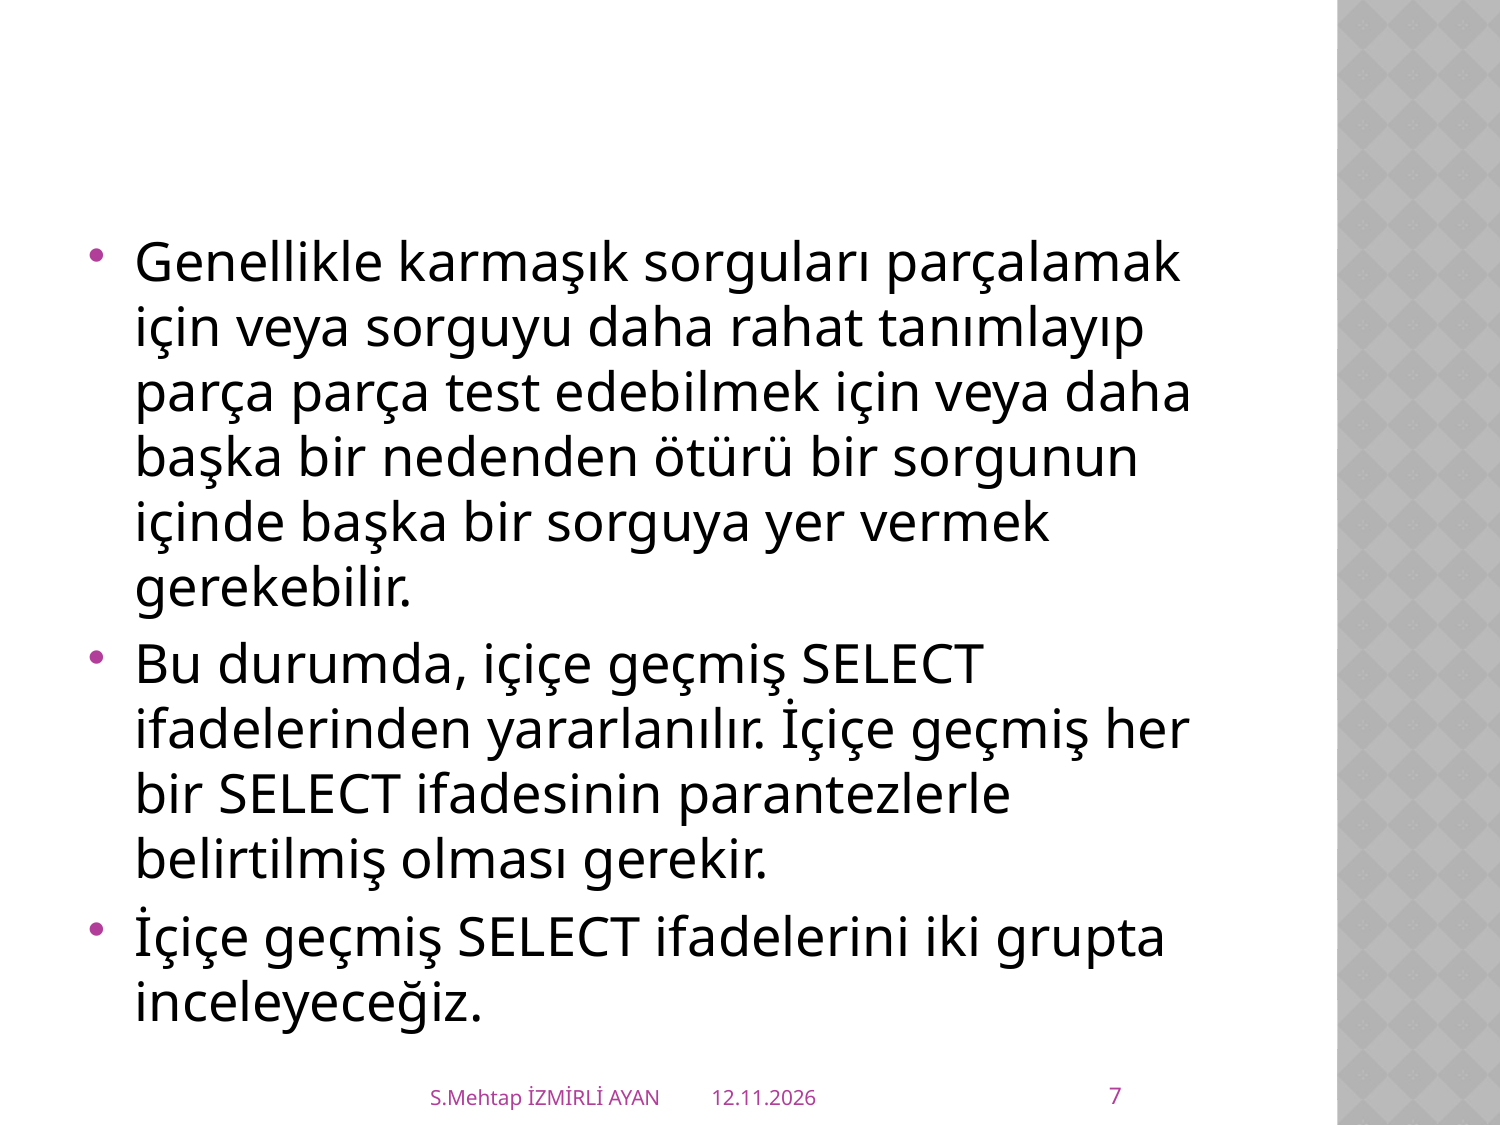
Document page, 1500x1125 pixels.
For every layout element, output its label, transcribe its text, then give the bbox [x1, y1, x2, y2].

list Genellikle karmaşık sorguları parçalamak için veya sorguyu daha rahat tanımlayıp parça parça test edebilmek için veya daha başka bir nedenden ötürü bir sorgunun içinde başka bir sorguya yer vermek gerekebilir. Bu durumda, içiçe geçmiş SELECT ifadelerinden yararlanılır. İçiçe geçmiş her bir SELECT ifadesinin parantezlerle belirtilmiş olması gerekir. İçiçe geçmiş SELECT ifadelerini iki grupta inceleyeceğiz. [75, 219, 1263, 1059]
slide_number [696, 1075, 1025, 1113]
slide_number 7 [1025, 1075, 1122, 1113]
footer S.Mehtap İZMİRLİ AYAN [75, 1075, 675, 1114]
